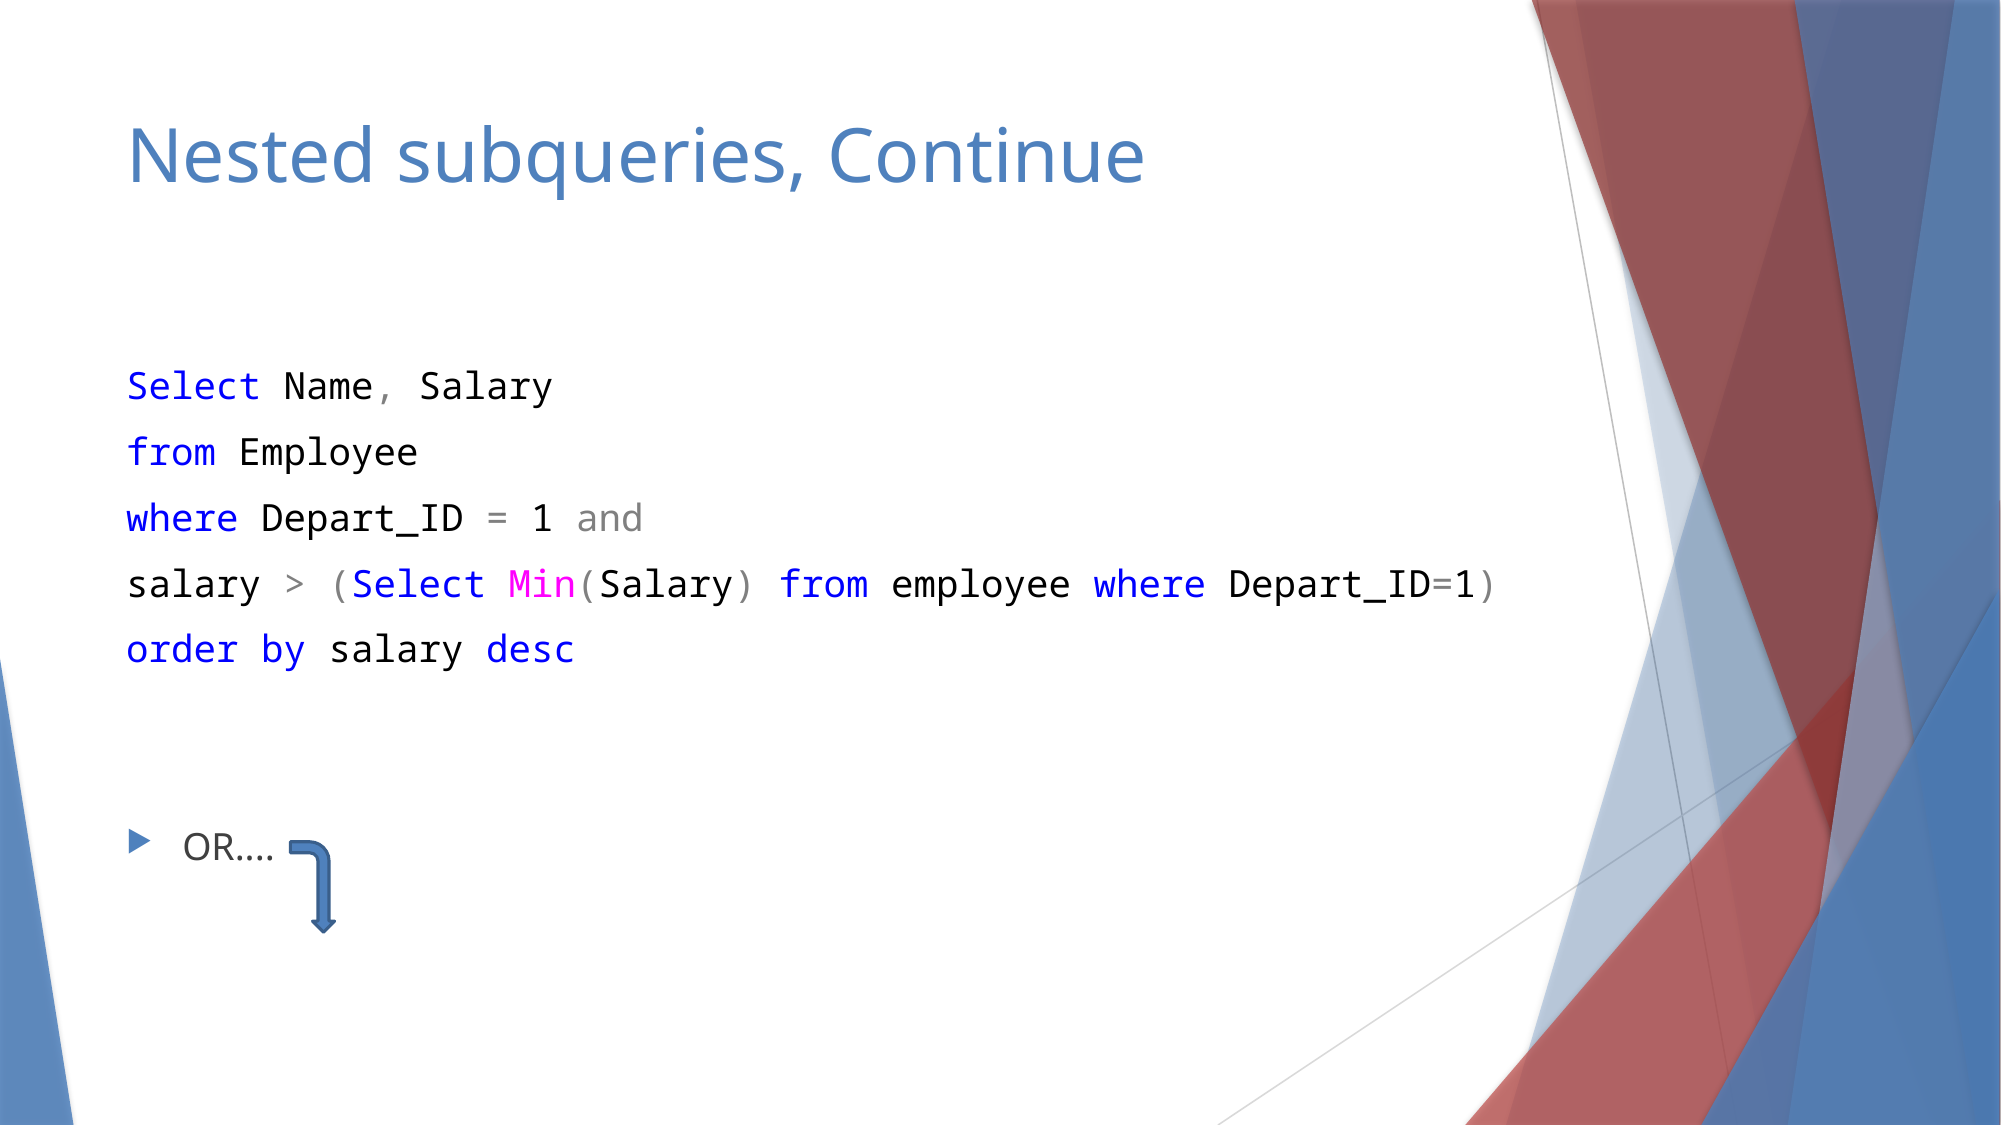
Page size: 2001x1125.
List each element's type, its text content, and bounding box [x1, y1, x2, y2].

text_box [288, 840, 336, 934]
title Nested subqueries, Continue [111, 99, 1522, 317]
list Select Name, Salary from Employee where Depart_ID = 1 and salary > (Select Min(Salary) from employee where Depart_ID=1) order by salary desc OR.... [111, 354, 1522, 992]
